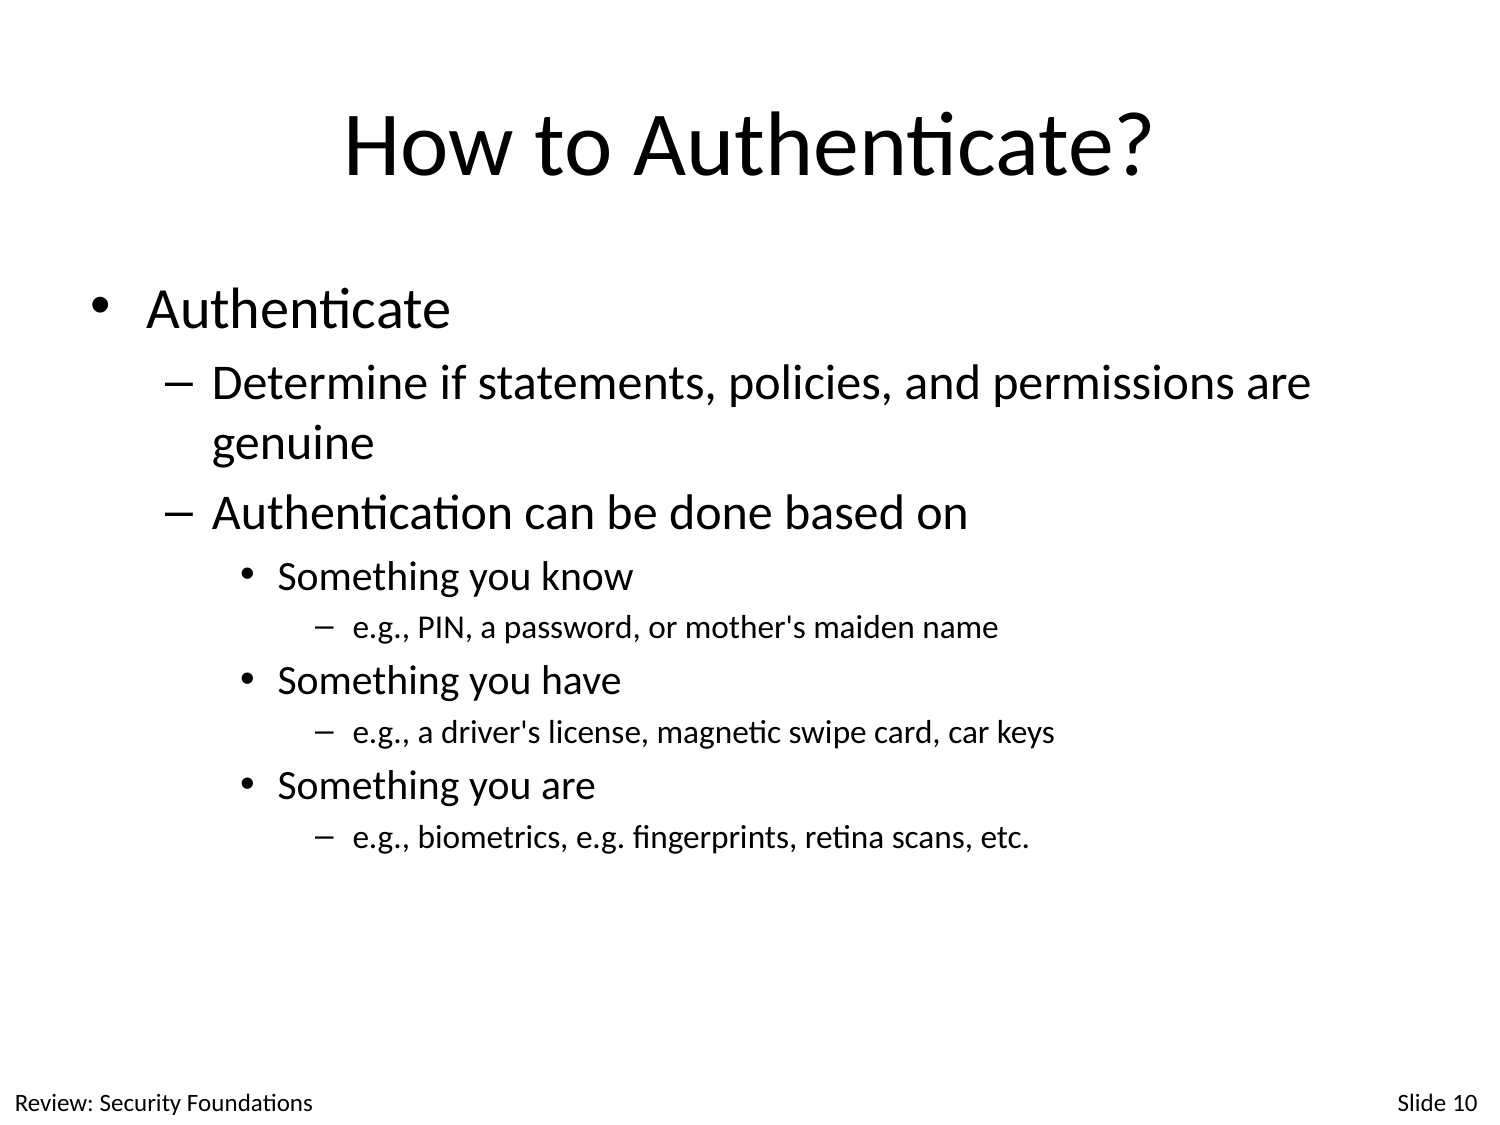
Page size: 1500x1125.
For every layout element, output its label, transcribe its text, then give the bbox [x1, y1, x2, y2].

title How to Authenticate? [75, 45, 1425, 233]
list Authenticate Determine if statements, policies, and permissions are genuine Authentication can be done based on Something you know e.g., PIN, a password, or mother's maiden name Something you have e.g., a driver's license, magnetic swipe card, car keys Something you are e.g., biometrics, e.g. fingerprints, retina scans, etc. [75, 262, 1425, 1005]
